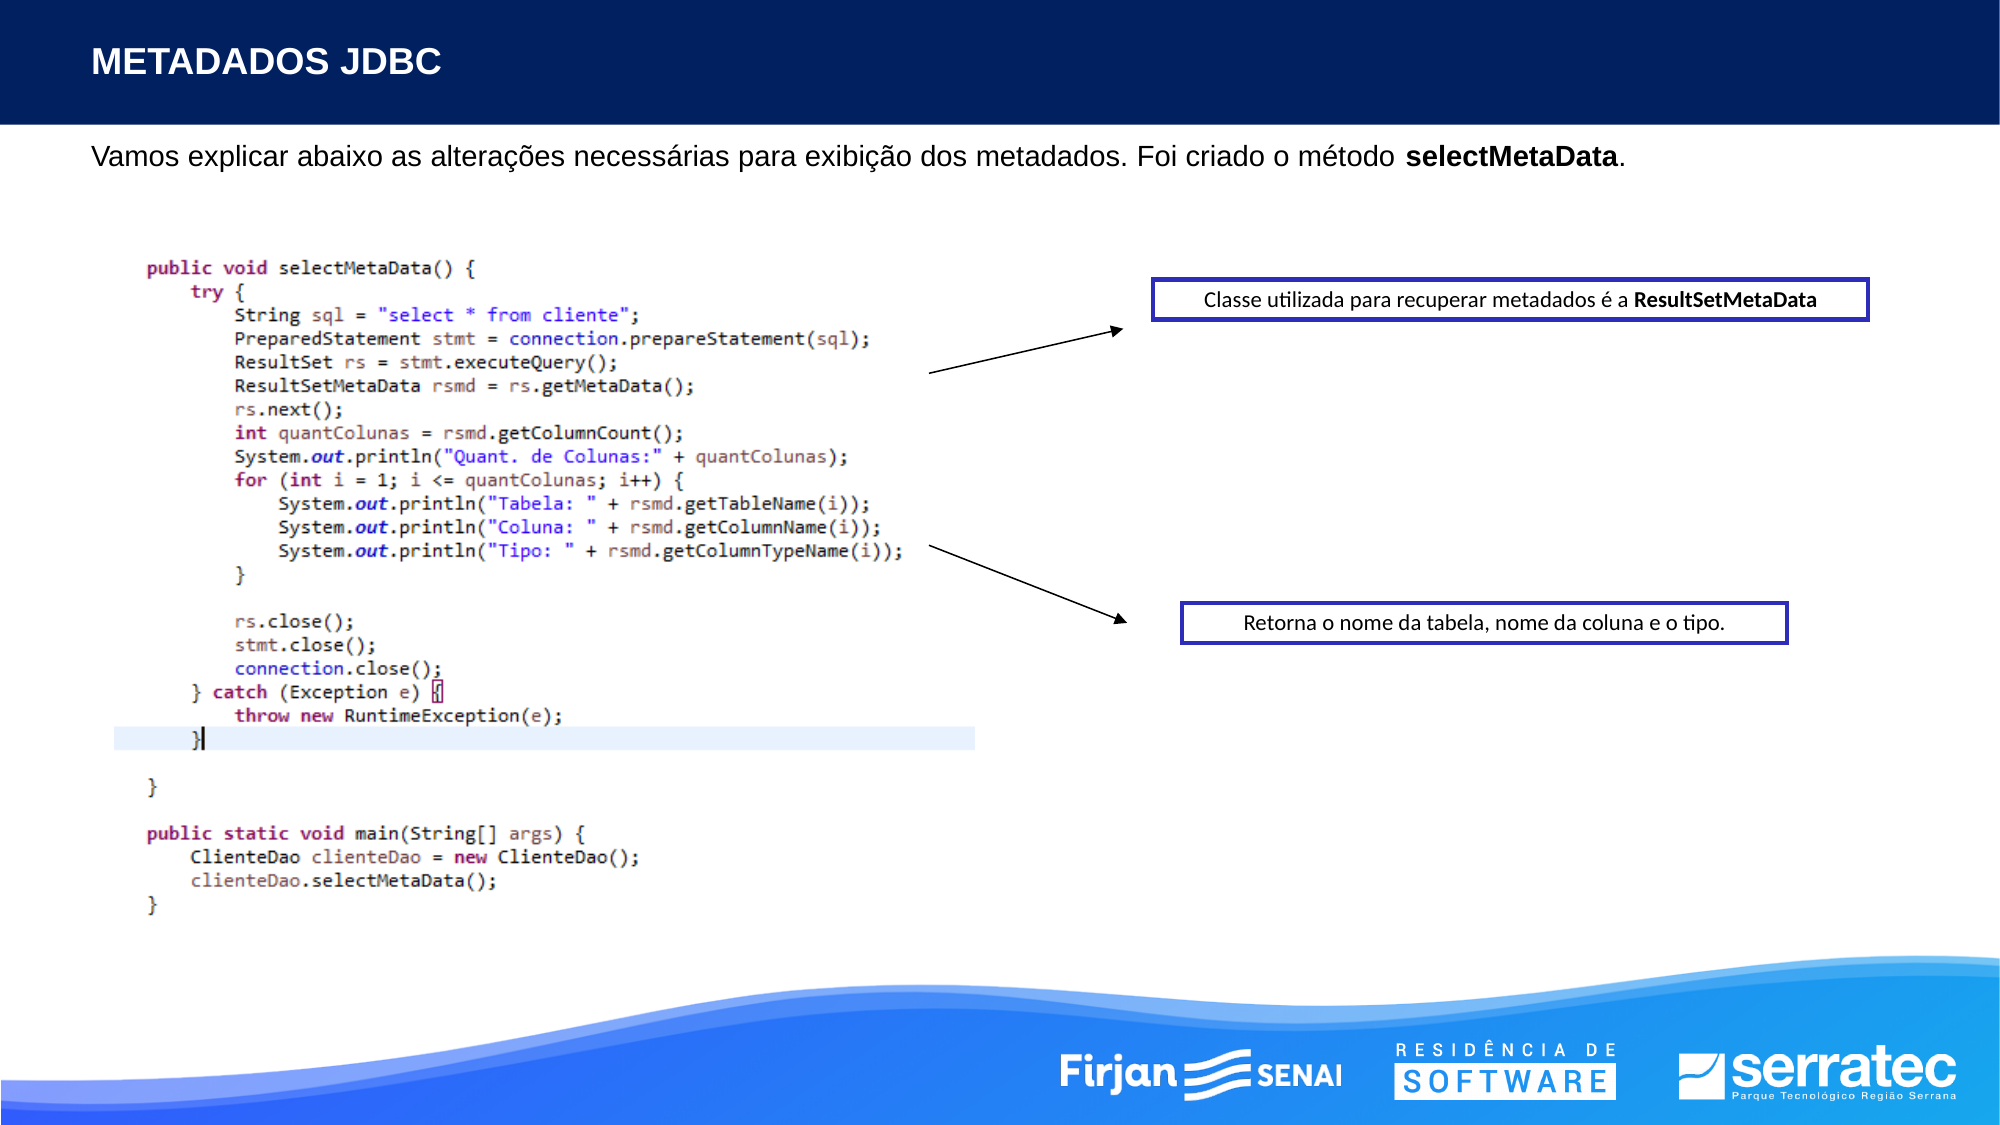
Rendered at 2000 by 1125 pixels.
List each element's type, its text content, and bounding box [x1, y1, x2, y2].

picture [1, 943, 2000, 1125]
picture [114, 243, 976, 942]
text_box Vamos explicar abaixo as alterações necessárias para exibição dos metadados. Foi criado o método selectMetaData. [77, 131, 1809, 196]
text_box Classe utilizada para recuperar metadados é a ResultSetMetaData [1151, 277, 1870, 322]
text_box [980, 565, 1128, 625]
text_box [980, 325, 1124, 362]
text_box Retorna o nome da tabela, nome da coluna e o tipo. [1180, 601, 1789, 645]
text_box METADADOS JDBC [77, 32, 1043, 86]
